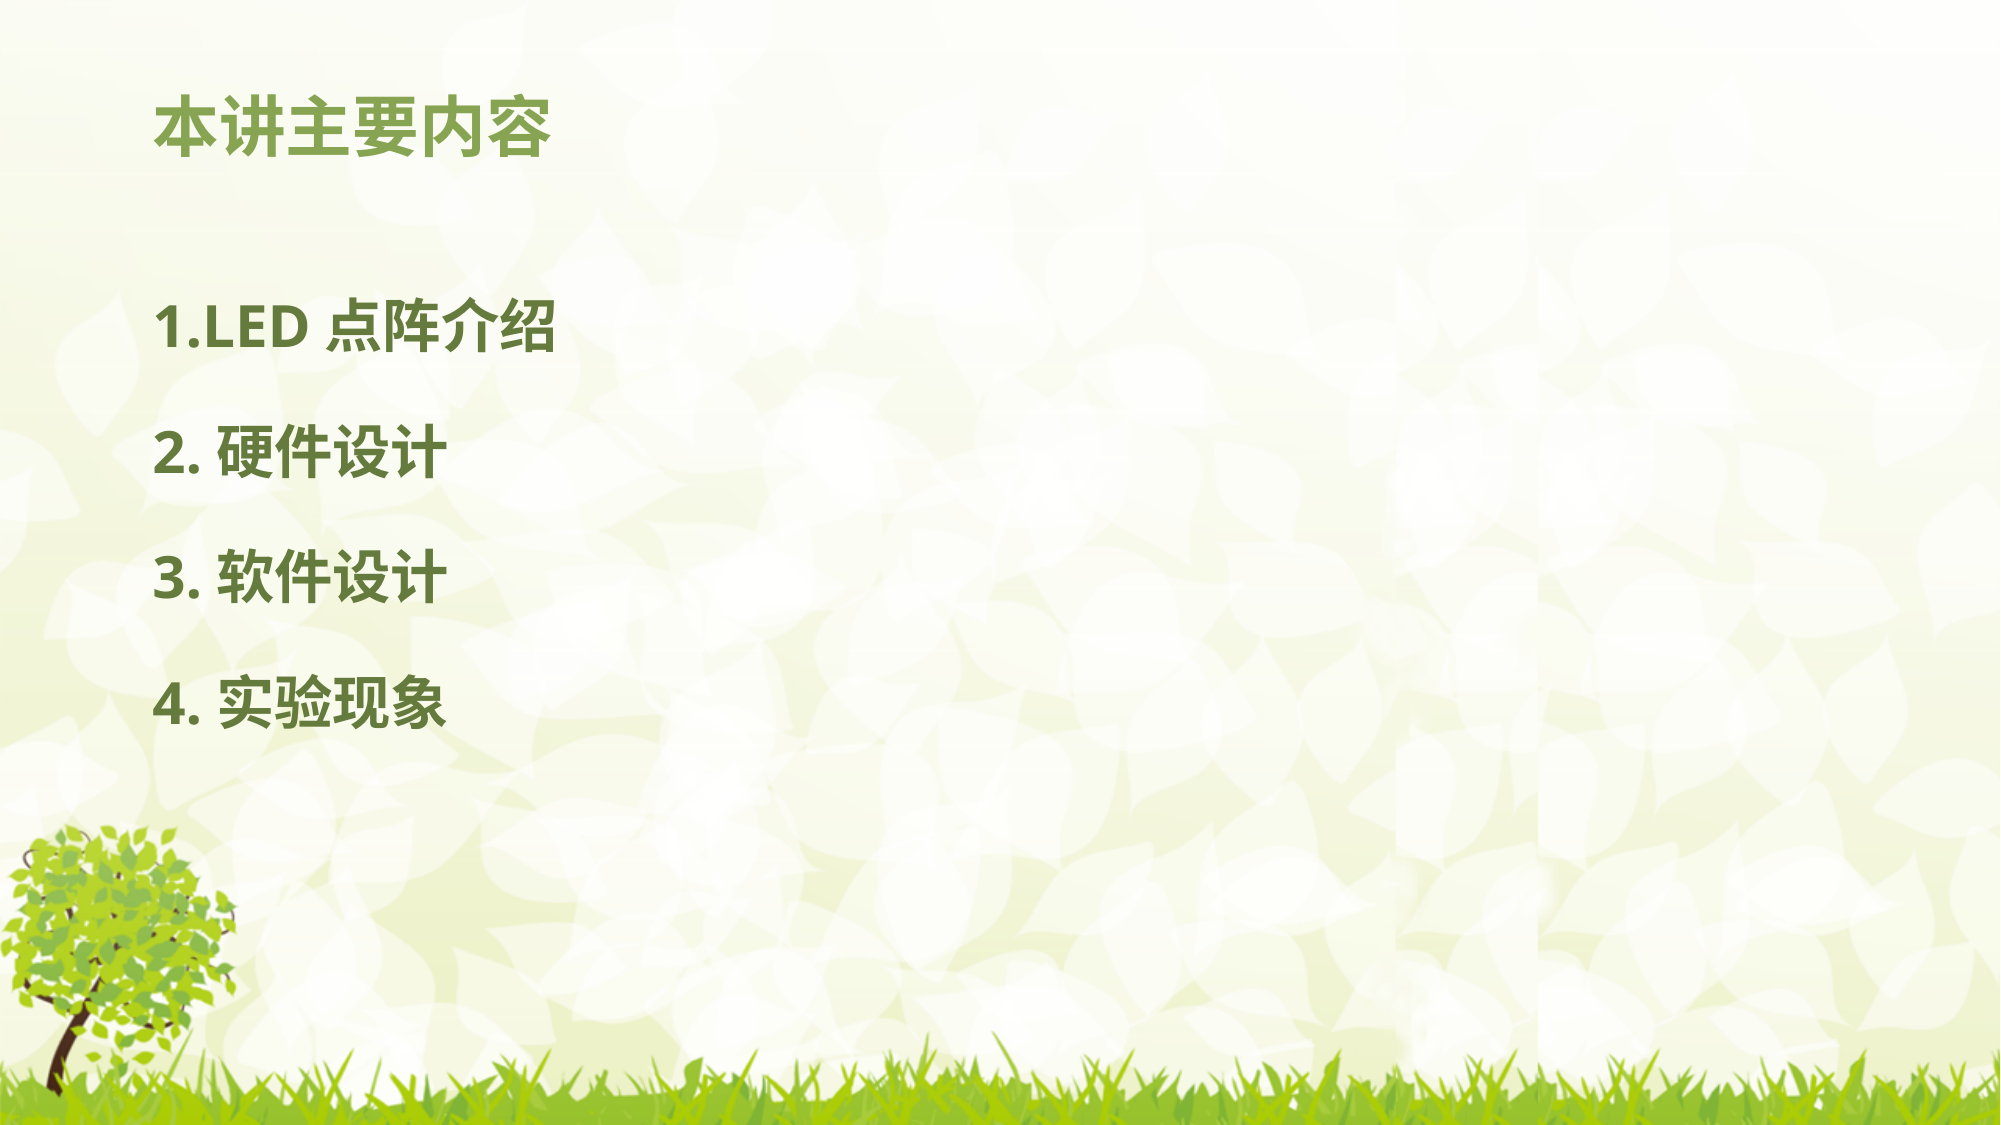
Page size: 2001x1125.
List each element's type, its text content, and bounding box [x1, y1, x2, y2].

title 本讲主要内容 [137, 59, 1863, 200]
list 1.LED点阵介绍 2.硬件设计 3.软件设计 4.实验现象 [137, 246, 1863, 1040]
picture [0, 0, 2001, 1125]
